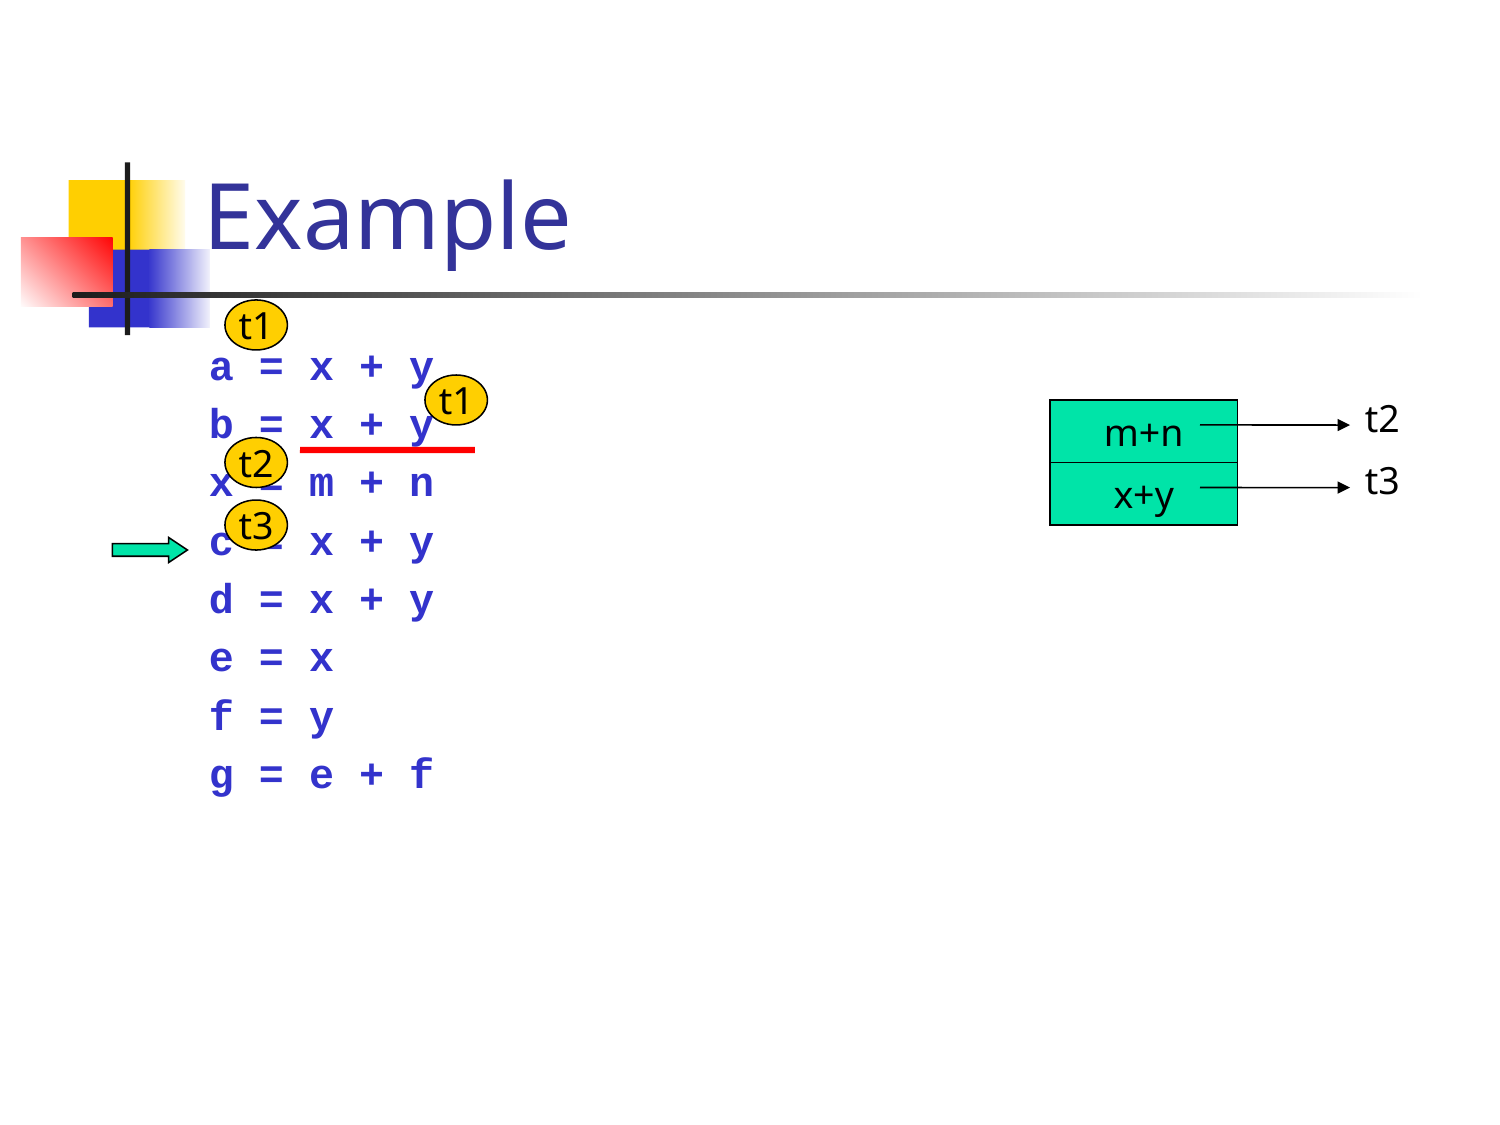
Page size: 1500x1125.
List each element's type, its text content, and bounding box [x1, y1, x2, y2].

text_box [112, 537, 188, 563]
text_box t1 [424, 375, 488, 425]
list a = x + y b = x + y x = m + n c = x + y d = x + y e = x f = y g = e + f [193, 331, 575, 1006]
text_box t3 [224, 500, 288, 551]
text_box t1 [224, 299, 288, 350]
text_box t2 [1350, 387, 1475, 448]
text_box m+n [1050, 399, 1238, 462]
text_box t2 [224, 437, 288, 488]
text_box x+y [1050, 462, 1238, 525]
text_box [1199, 481, 1350, 494]
text_box t3 [1350, 449, 1475, 510]
title Example [188, 35, 1468, 275]
text_box [1199, 418, 1350, 432]
